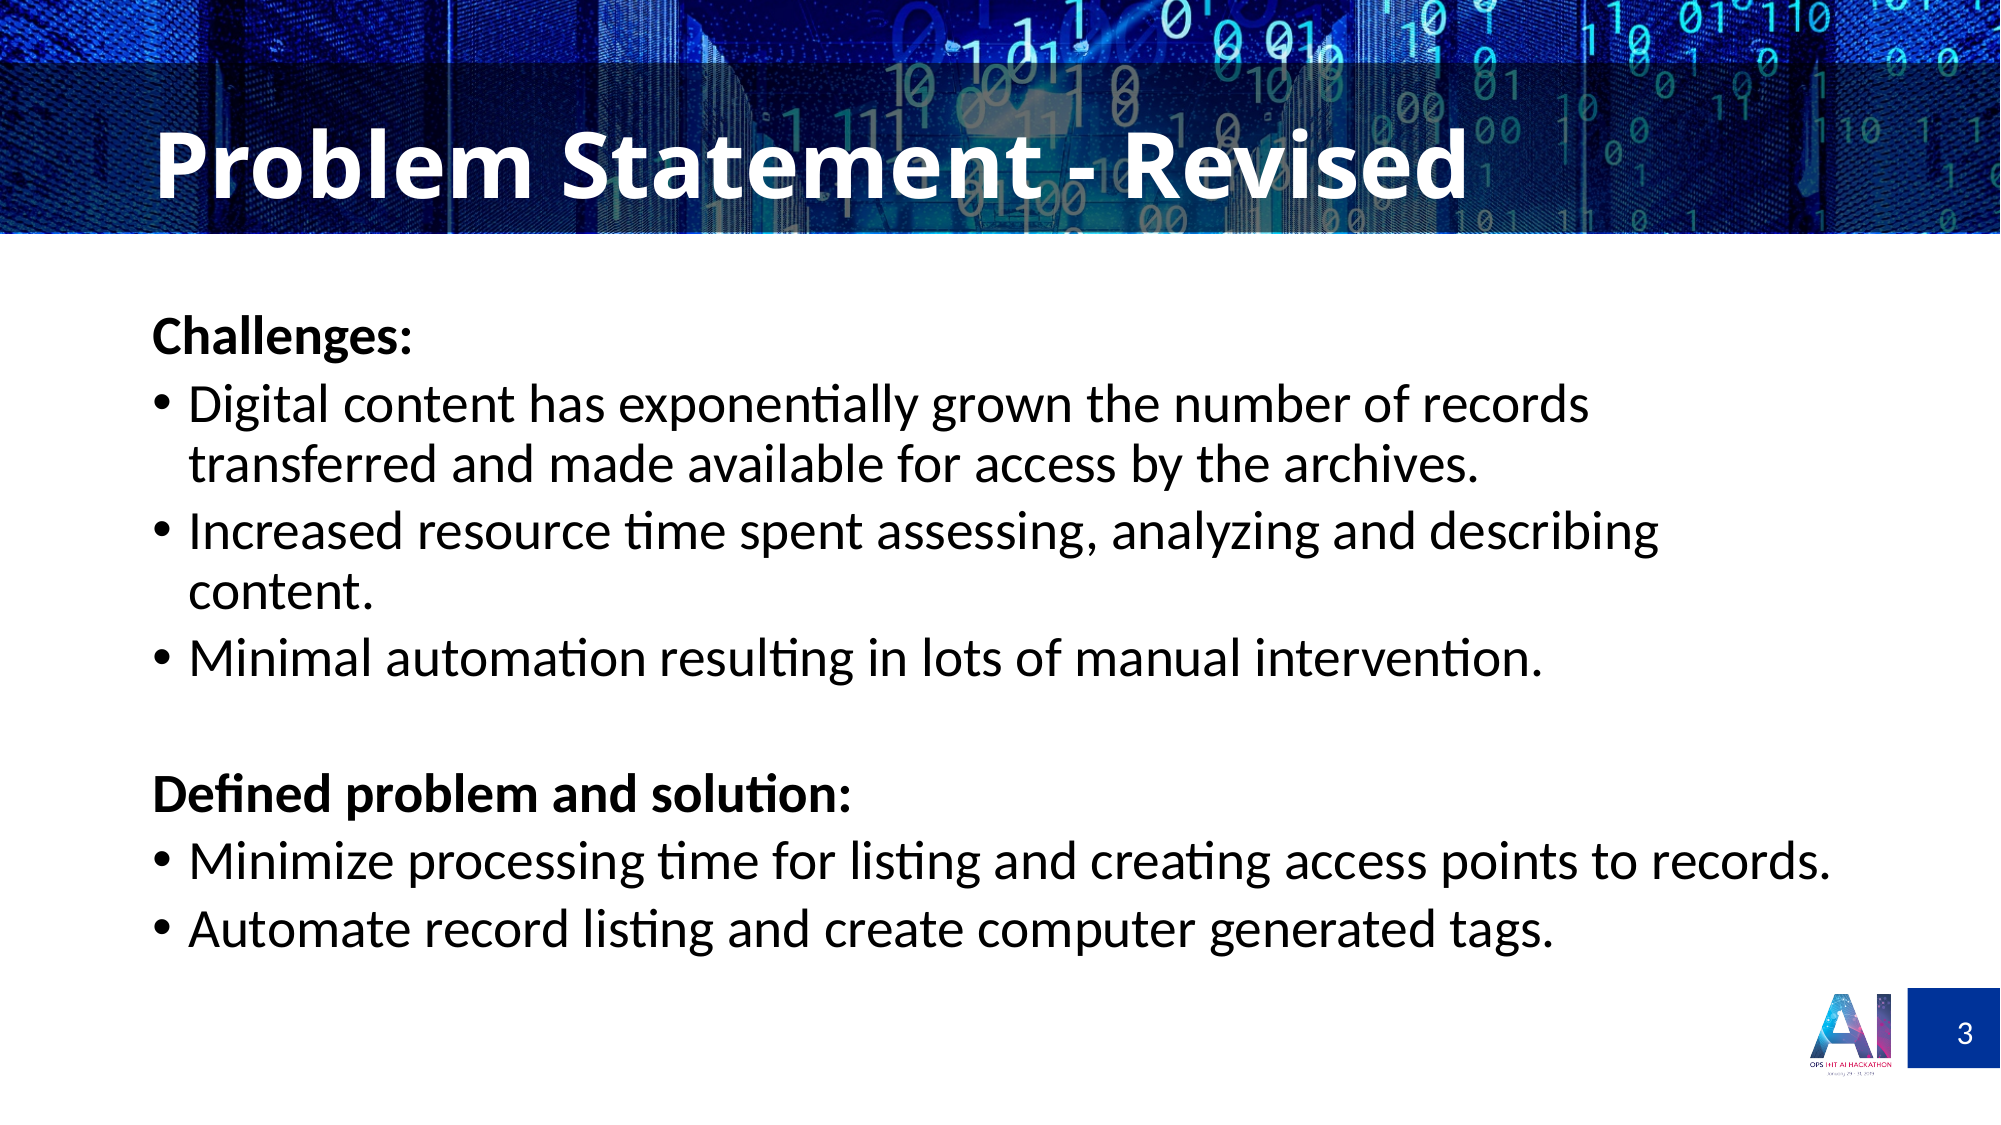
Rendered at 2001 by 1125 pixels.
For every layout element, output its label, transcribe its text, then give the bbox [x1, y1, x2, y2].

picture [1802, 986, 1902, 1085]
title Problem Statement - Revised [137, 59, 1863, 278]
picture [0, 0, 2000, 234]
slide_number 3 [1906, 1005, 1989, 1058]
list Challenges: Digital content has exponentially grown the number of records transferred and made available for access by the archives. Increased resource time spent assessing, analyzing and describing content. Minimal automation resulting in lots of manual intervention. Defined problem and solution: Minimize processing time for listing and creating access points to records. Automate record listing and create computer generated tags. [137, 299, 1863, 1014]
